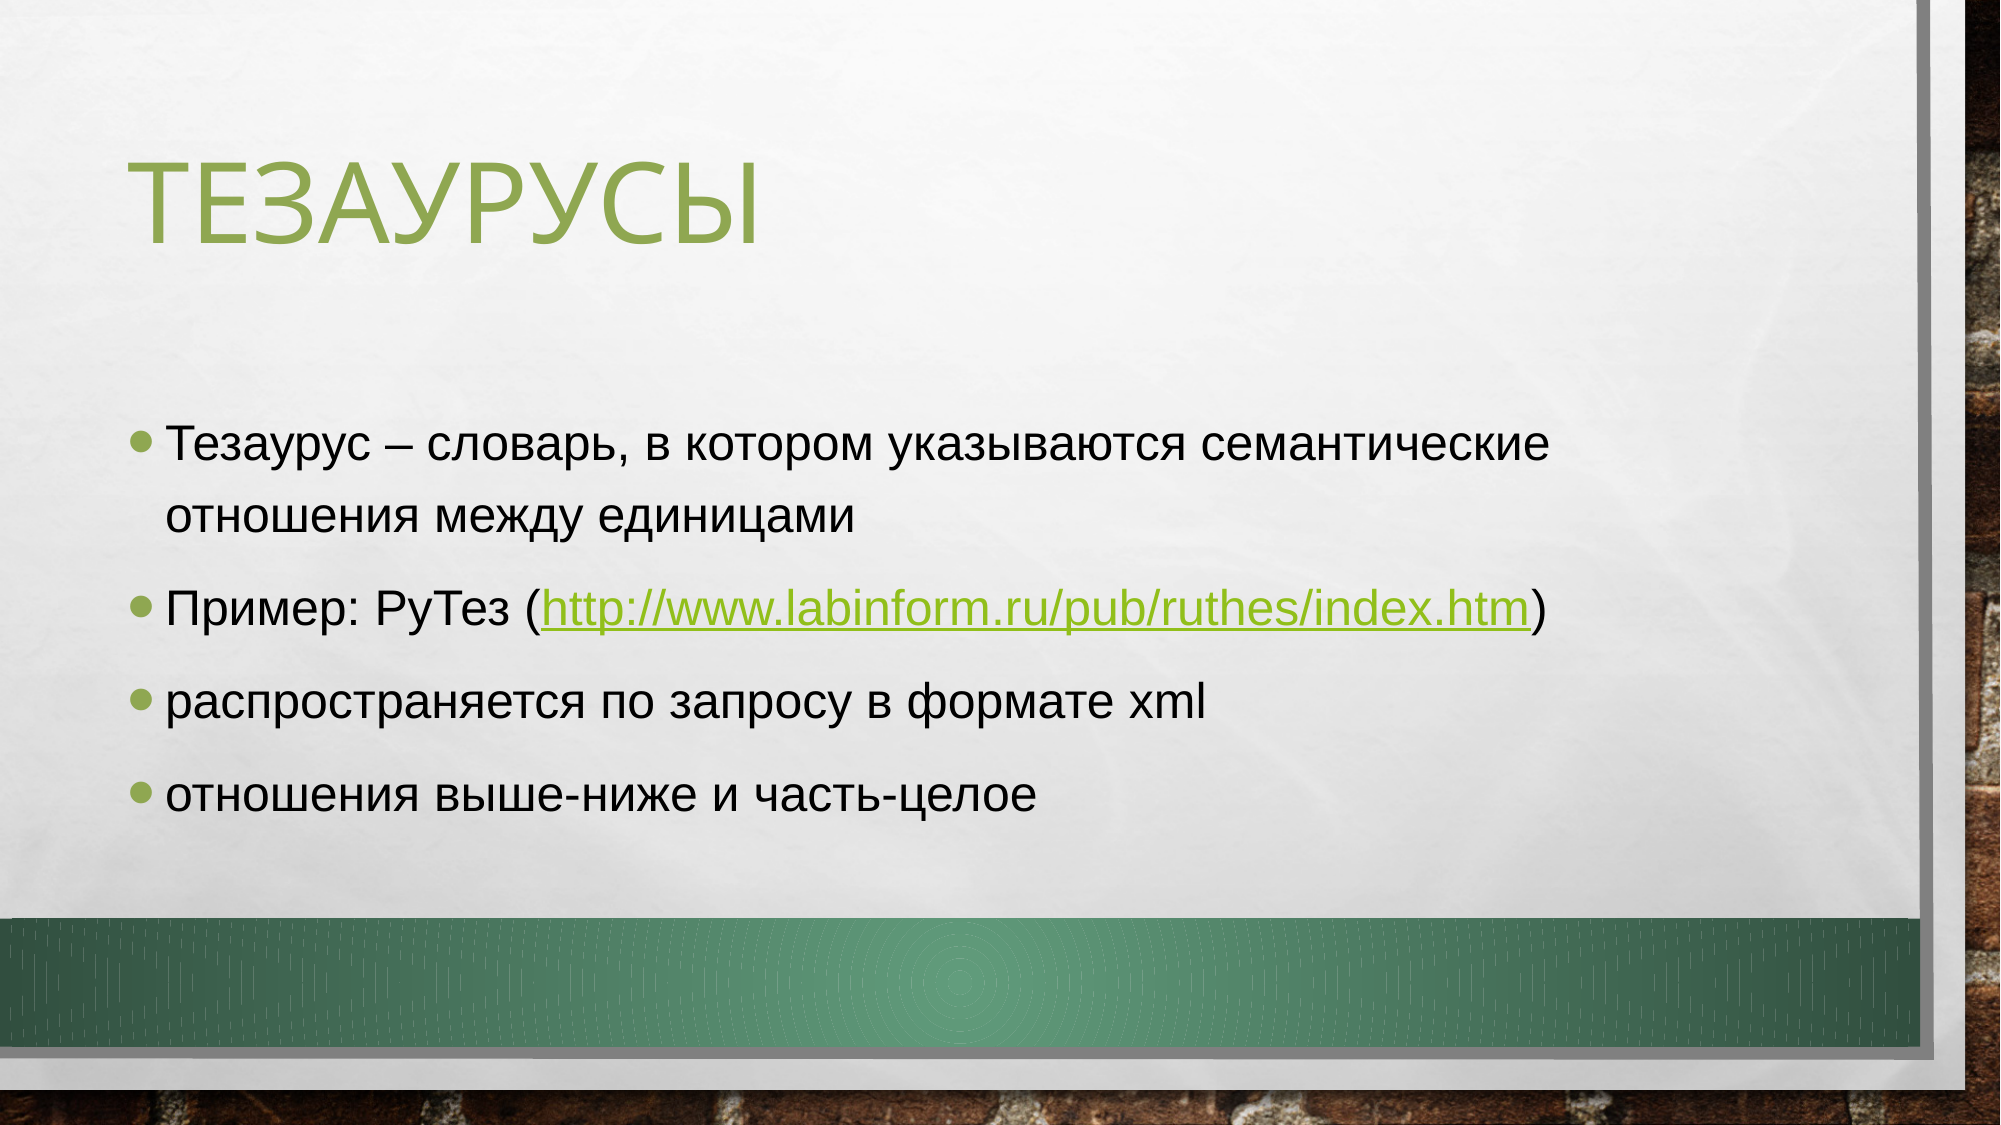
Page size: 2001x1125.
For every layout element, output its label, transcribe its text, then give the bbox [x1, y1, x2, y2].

picture [0, 0, 2000, 1125]
title тезаурусы [112, 112, 1818, 302]
list Тезаурус – словарь, в котором указываются семантические отношения между единицами Пример: РуТез (http://www.labinform.ru/pub/ruthes/index.htm) распространяется по запросу в формате xml отношения выше-ниже и часть-целое [112, 338, 1818, 882]
